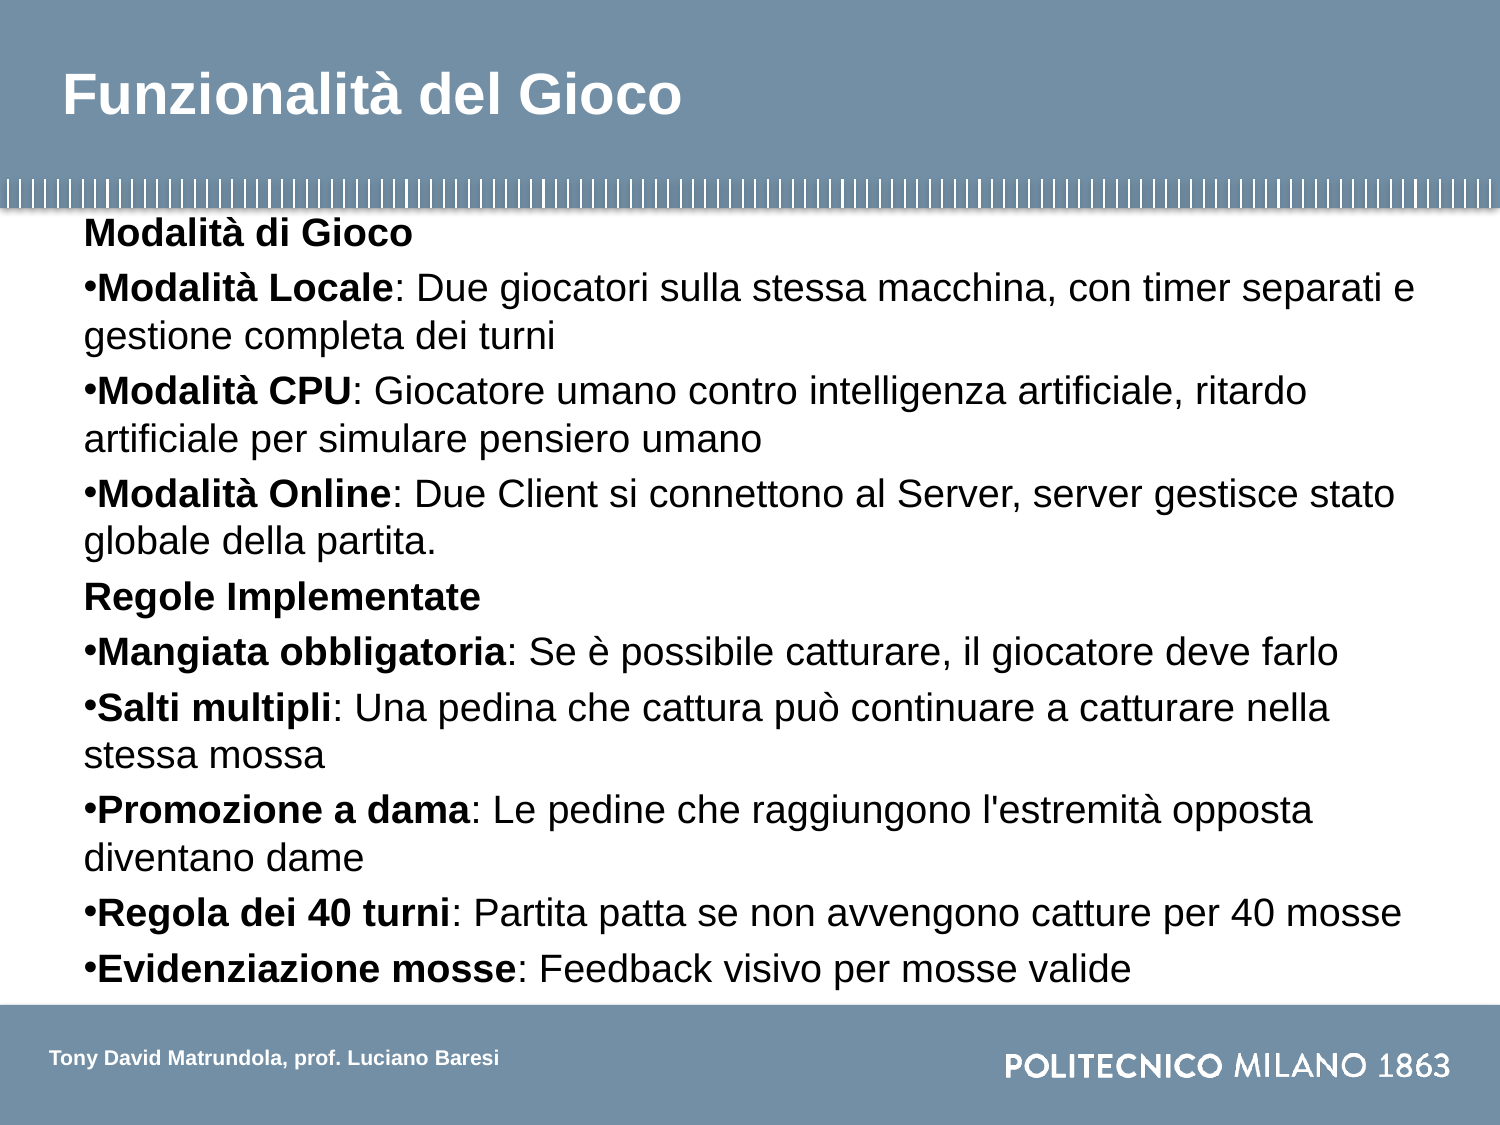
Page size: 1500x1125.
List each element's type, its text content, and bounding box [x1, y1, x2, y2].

text_box Tony David Matrundola, prof. Luciano Baresi [33, 1036, 518, 1082]
picture [999, 1041, 1456, 1089]
list Modalità di Gioco Modalità Locale: Due giocatori sulla stessa macchina, con timer separati e gestione completa dei turni Modalità CPU: Giocatore umano contro intelligenza artificiale, ritardo artificiale per simulare pensiero umano Modalità Online: Due Client si connettono al Server, server gestisce stato globale della partita. Regole Implementate Mangiata obbligatoria: Se è possibile catturare, il giocatore deve farlo Salti multipli: Una pedina che cattura può continuare a catturare nella stessa mossa Promozione a dama: Le pedine che raggiungono l'estremità opposta diventano dame Regola dei 40 turni: Partita patta se non avvengono catture per 40 mosse Evidenziazione mosse: Feedback visivo per mosse valide [68, 199, 1434, 896]
title Funzionalità del Gioco [47, 22, 1455, 161]
